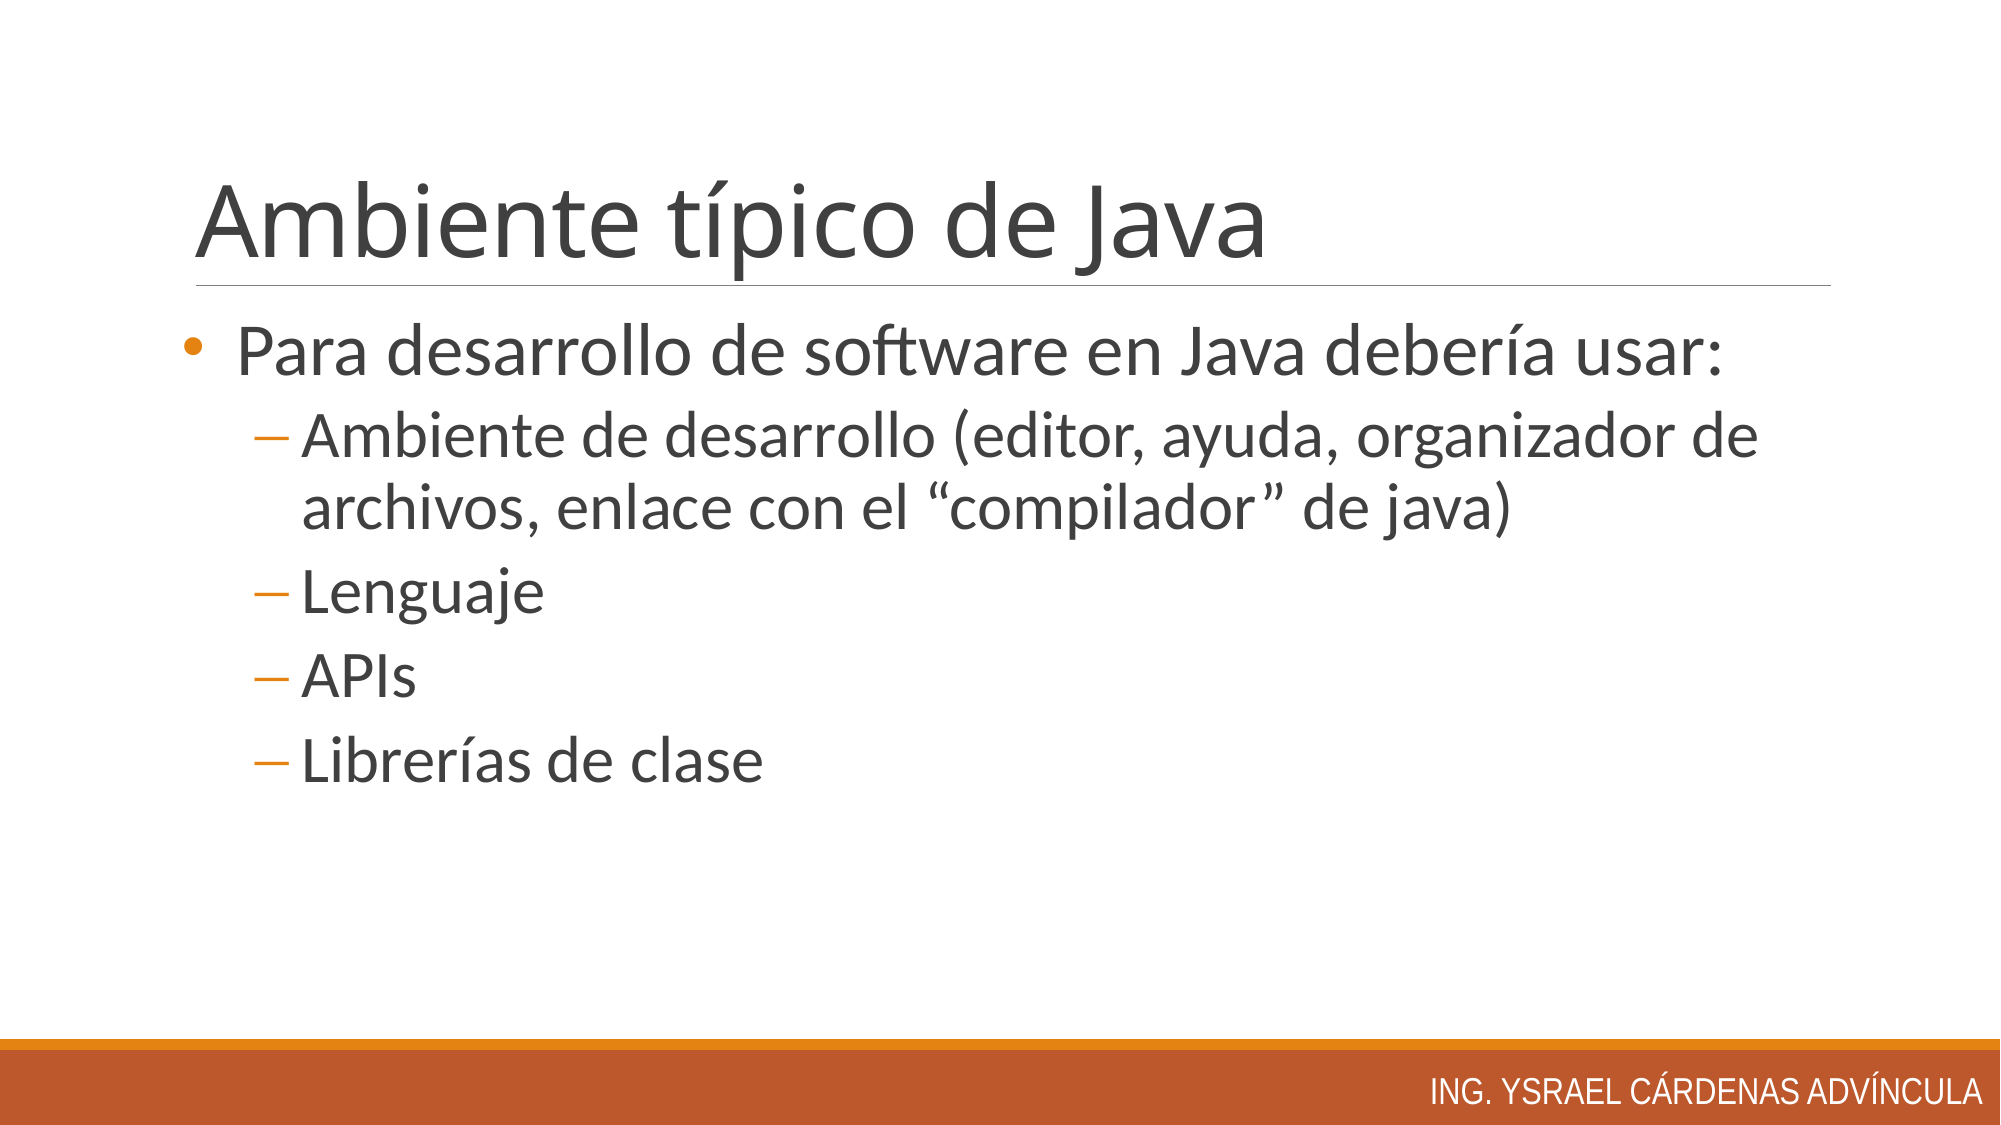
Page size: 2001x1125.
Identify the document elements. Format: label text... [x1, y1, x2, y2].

footer Ing. Ysrael Cárdenas Advíncula [1207, 1059, 1999, 1120]
title Ambiente típico de Java [180, 47, 1830, 285]
list Para desarrollo de software en Java debería usar: Ambiente de desarrollo (editor, ayuda, organizador de archivos, enlace con el “compilador” de java) Lenguaje APIs Librerías de clase [180, 302, 1830, 1034]
